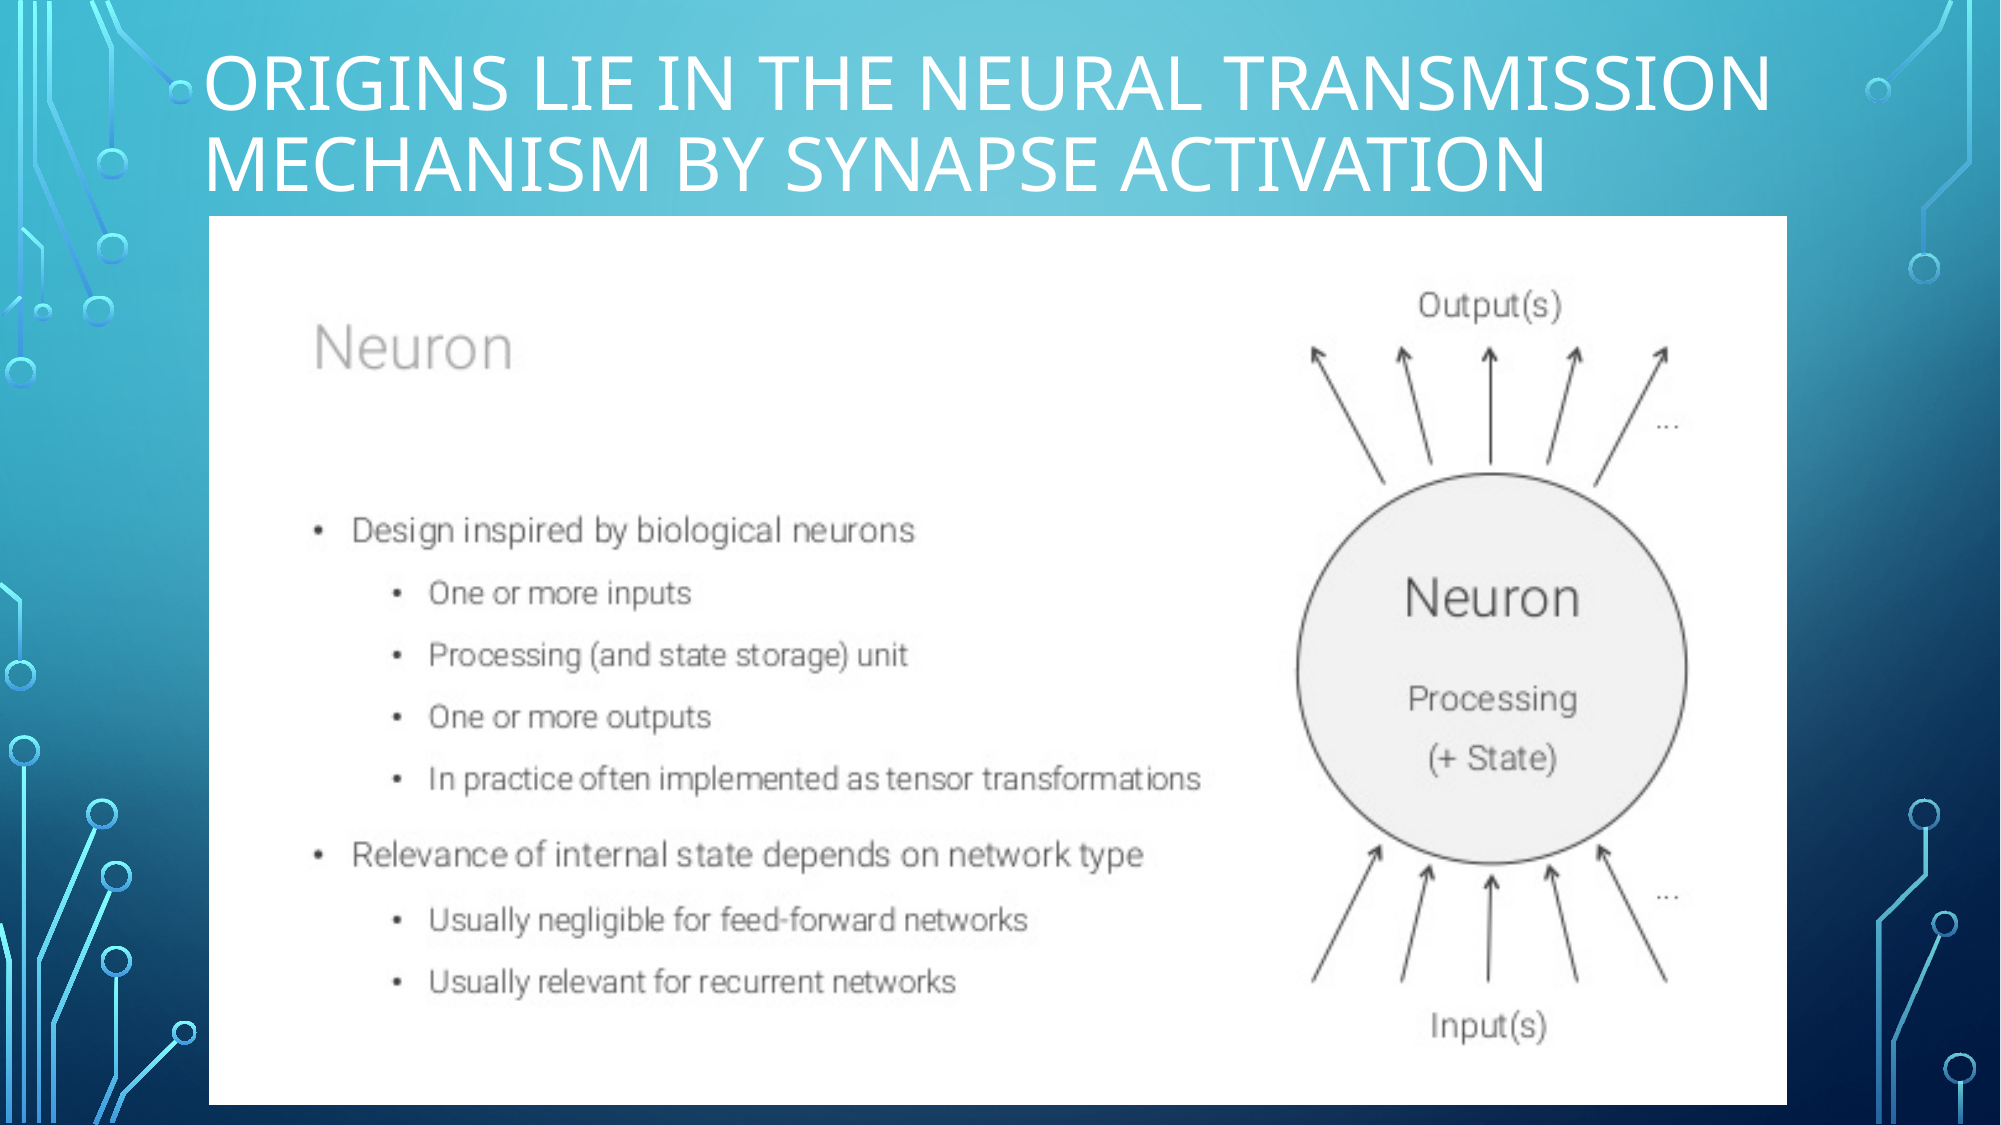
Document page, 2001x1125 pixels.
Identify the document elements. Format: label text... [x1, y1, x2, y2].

title Origins lie in the neural transmission mechanism by synapse activation [187, 5, 1813, 249]
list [209, 216, 1787, 1105]
